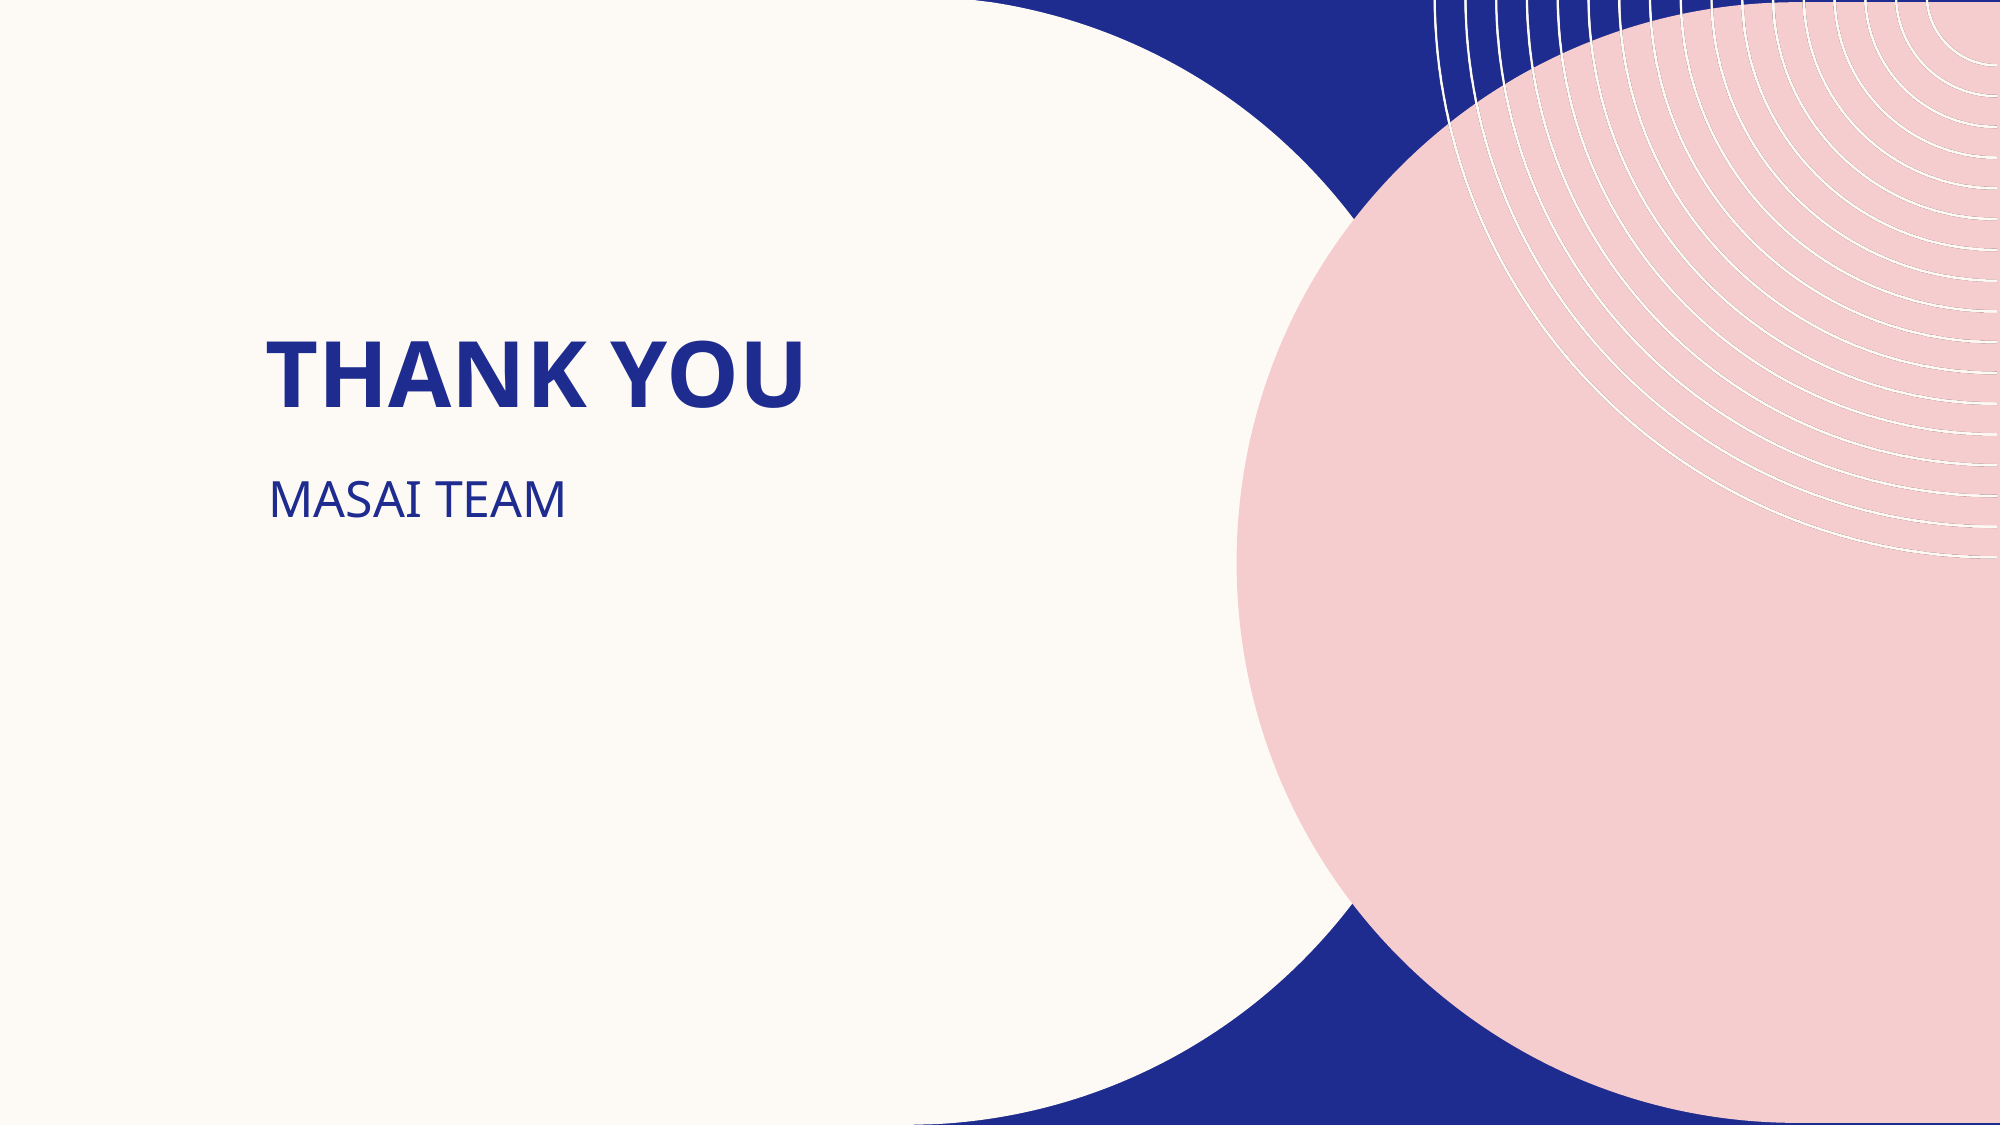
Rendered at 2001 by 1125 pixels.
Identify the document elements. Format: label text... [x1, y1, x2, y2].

title THANK YOU [250, 323, 935, 434]
subtitle MASAI TEAM [253, 467, 938, 824]
picture [1433, 0, 1997, 559]
